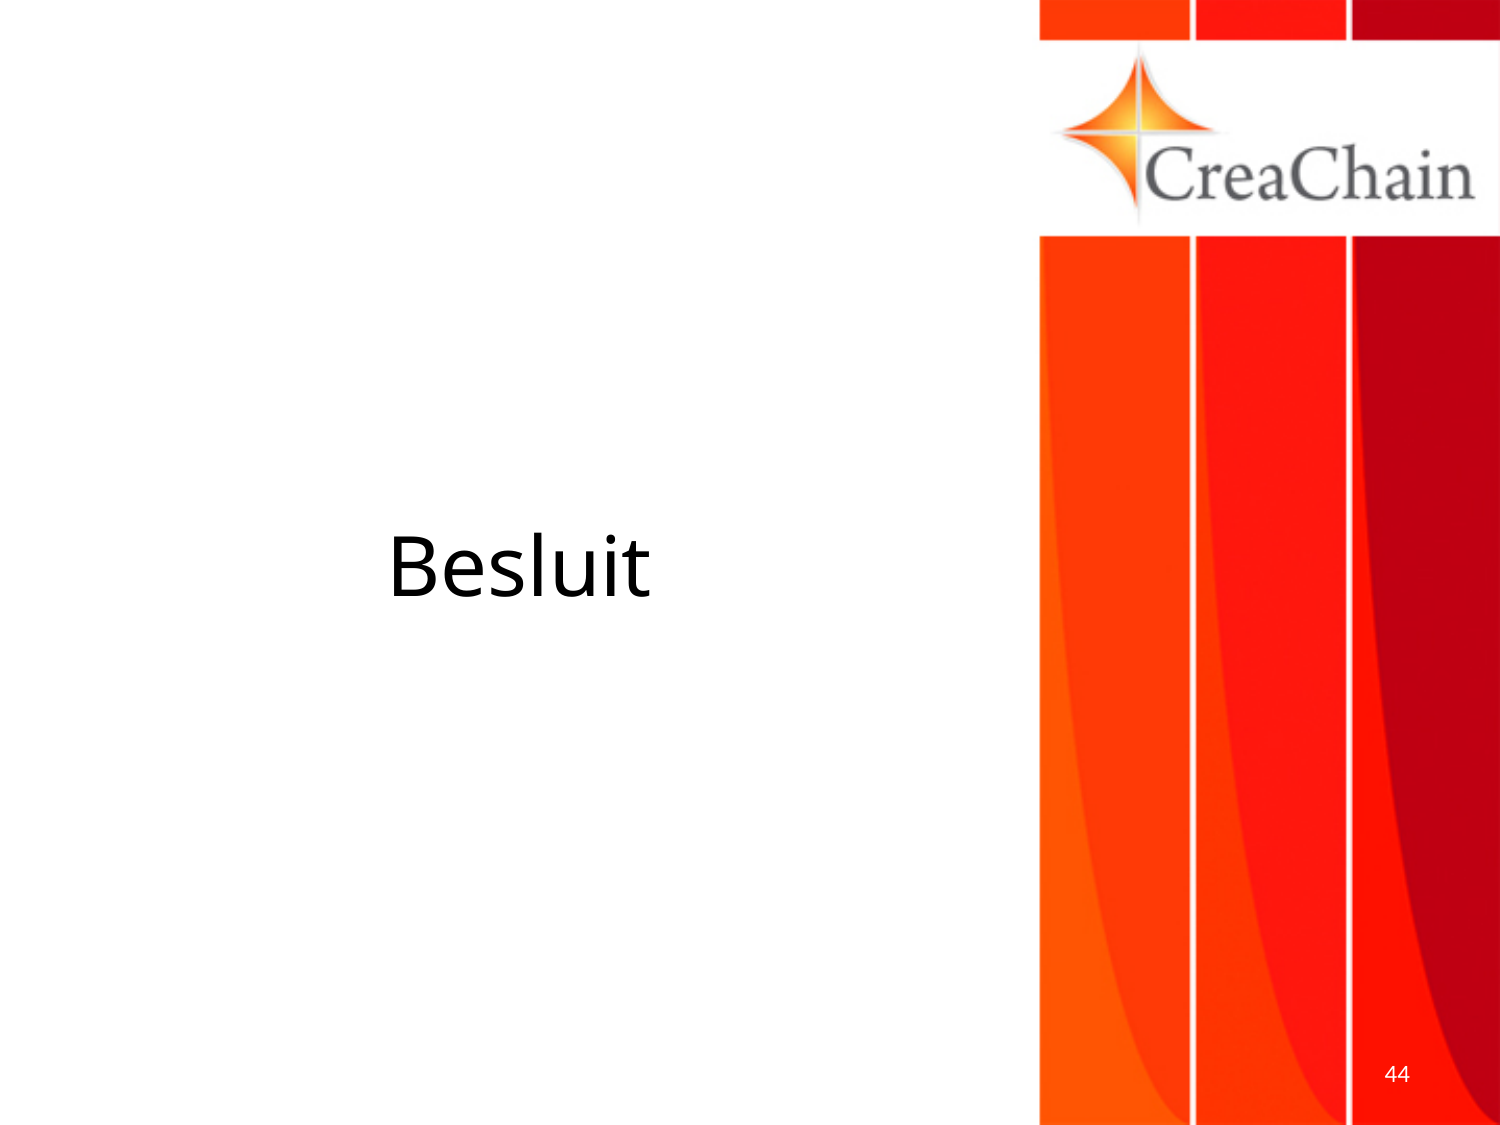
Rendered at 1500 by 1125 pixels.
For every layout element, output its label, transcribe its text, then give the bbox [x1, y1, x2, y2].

slide_number 44 [1074, 1042, 1425, 1103]
title Besluit [5, 469, 1034, 657]
picture [0, 0, 1500, 1125]
